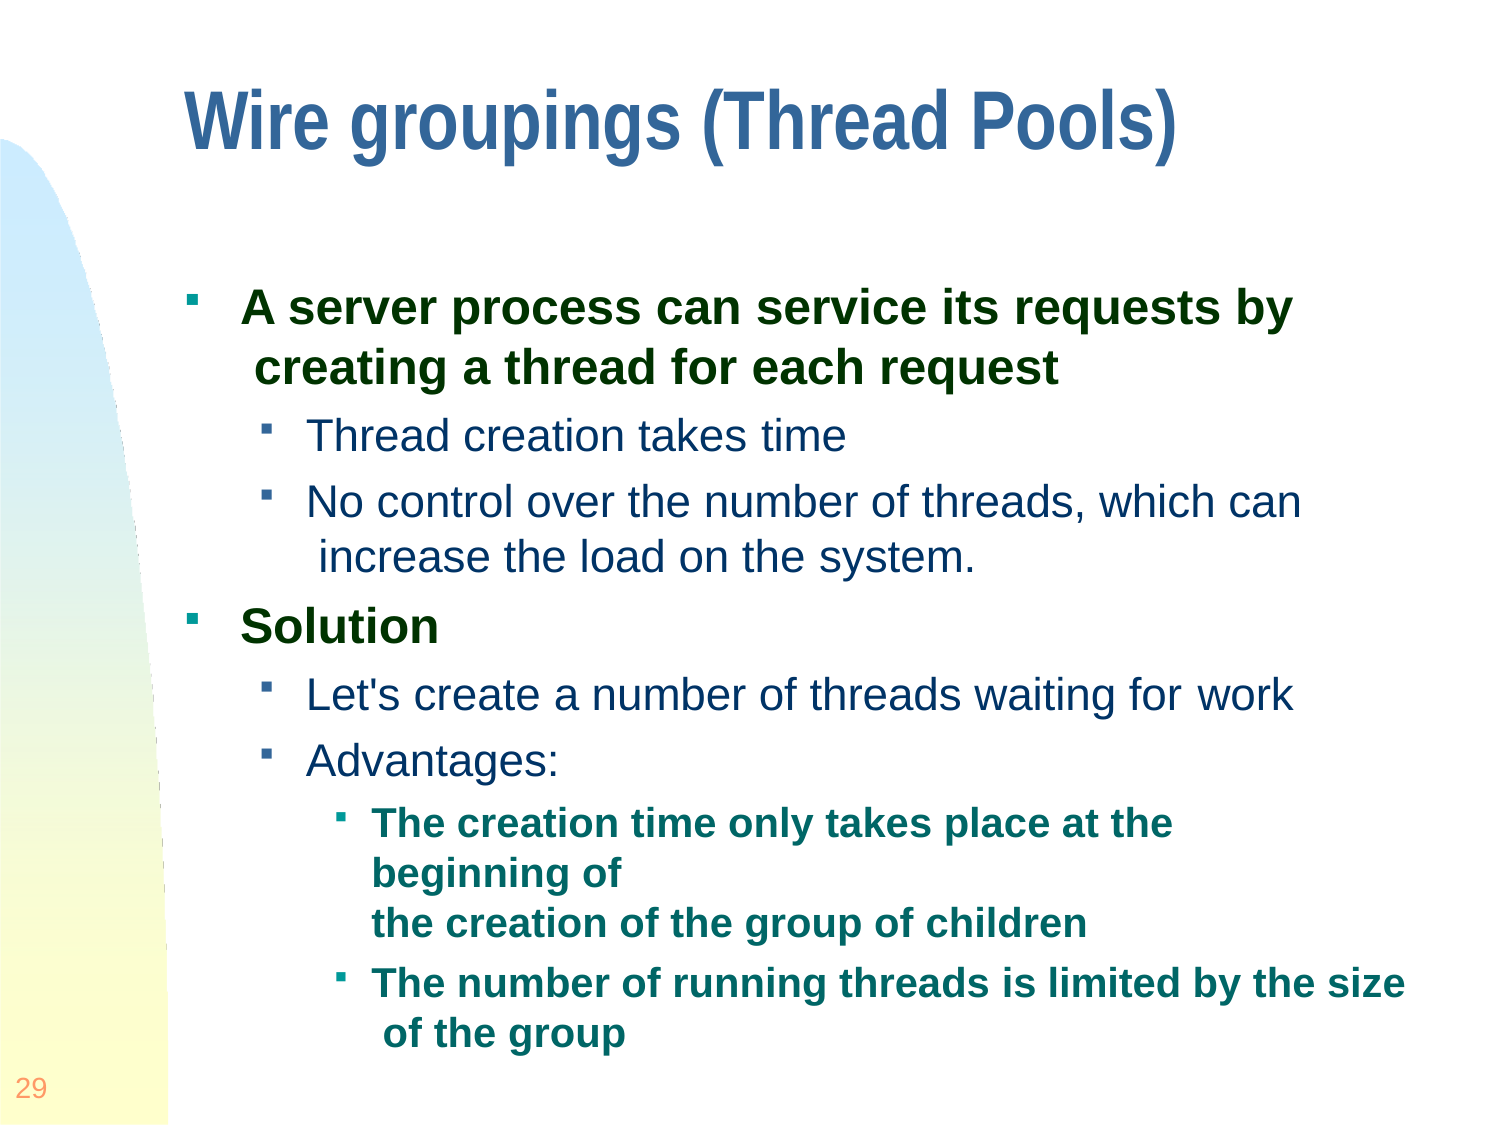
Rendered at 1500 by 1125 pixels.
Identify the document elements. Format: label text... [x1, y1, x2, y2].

slide_number 29 [8, 1069, 54, 1125]
picture [0, 138, 169, 1125]
title Wire groupings (Thread Pools) [182, 63, 1185, 254]
text_box A server process can service its requests by creating a thread for each request Thread creation takes time No control over the number of threads, which can increase the load on the system. Solution Let's create a number of threads waiting for work Advantages: The creation time only takes place at the beginning of the creation of the group of children The number of running threads is limited by the size of the group [181, 272, 1436, 1056]
